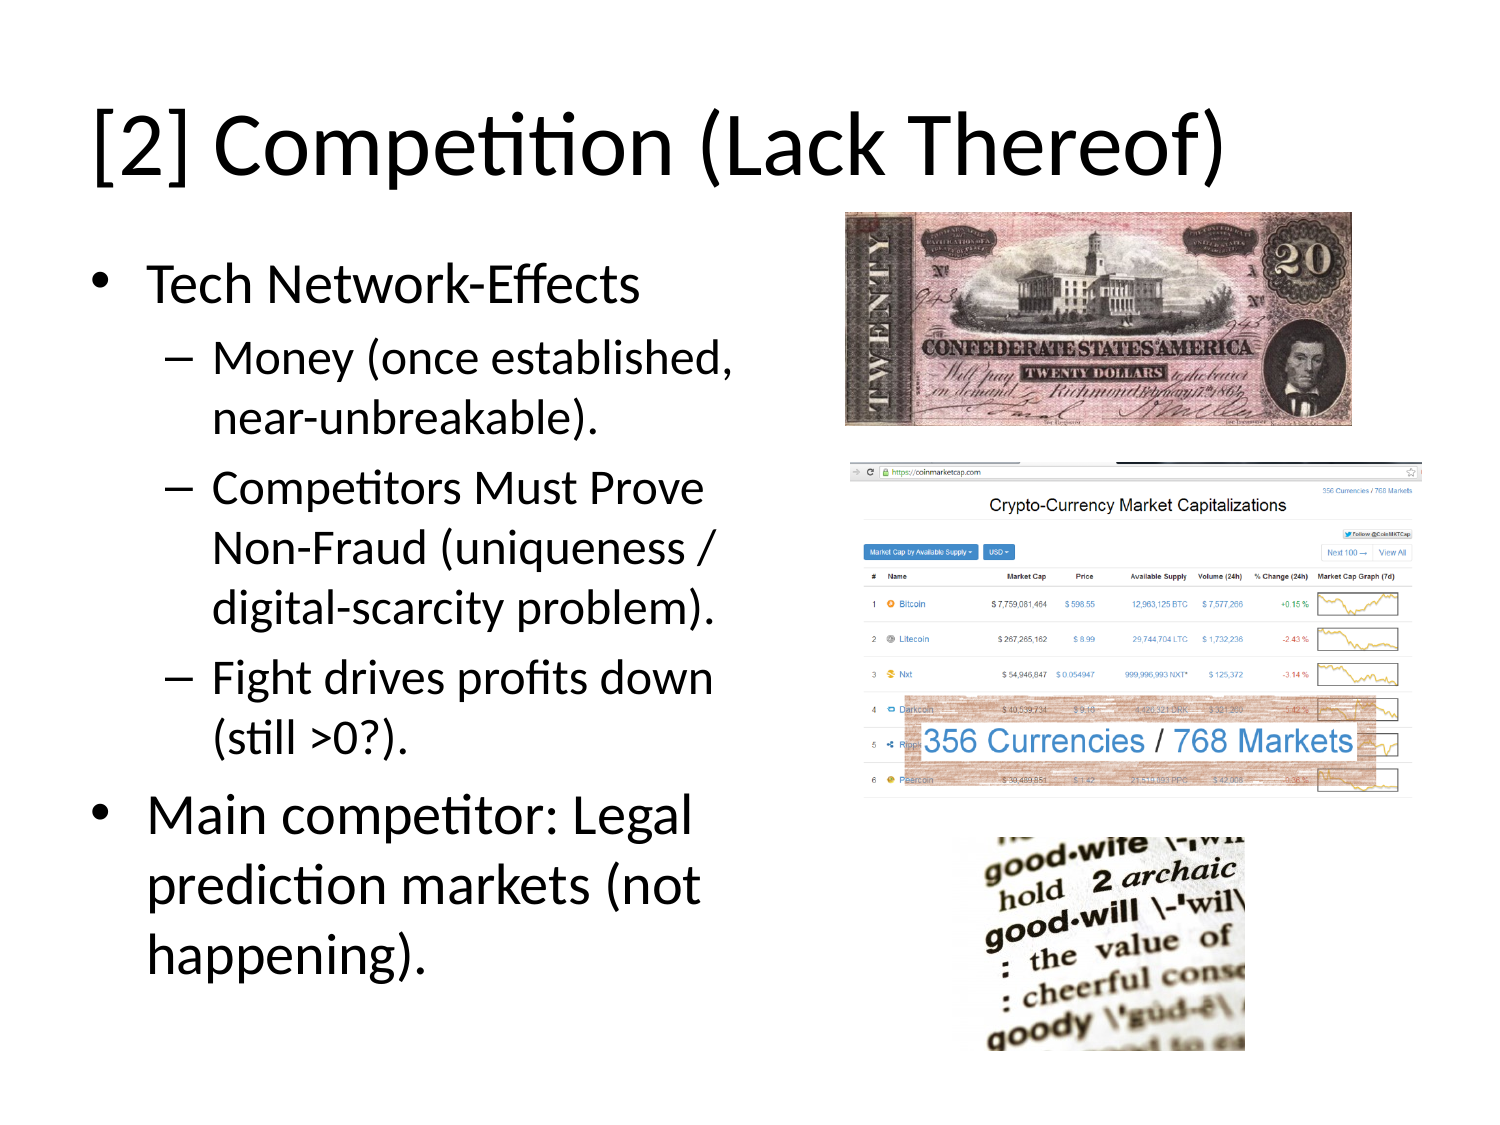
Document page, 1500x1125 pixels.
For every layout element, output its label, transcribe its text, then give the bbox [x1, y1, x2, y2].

list Tech Network-Effects Money (once established, near-unbreakable). Competitors Must Prove Non-Fraud (uniqueness / digital-scarcity problem). Fight drives profits down (still >0?). Main competitor: Legal prediction markets (not happening). [75, 237, 800, 1125]
title [2] Competition (Lack Thereof) [75, 45, 1425, 233]
picture [844, 212, 1352, 426]
picture [951, 837, 1245, 1051]
picture [849, 462, 1423, 800]
